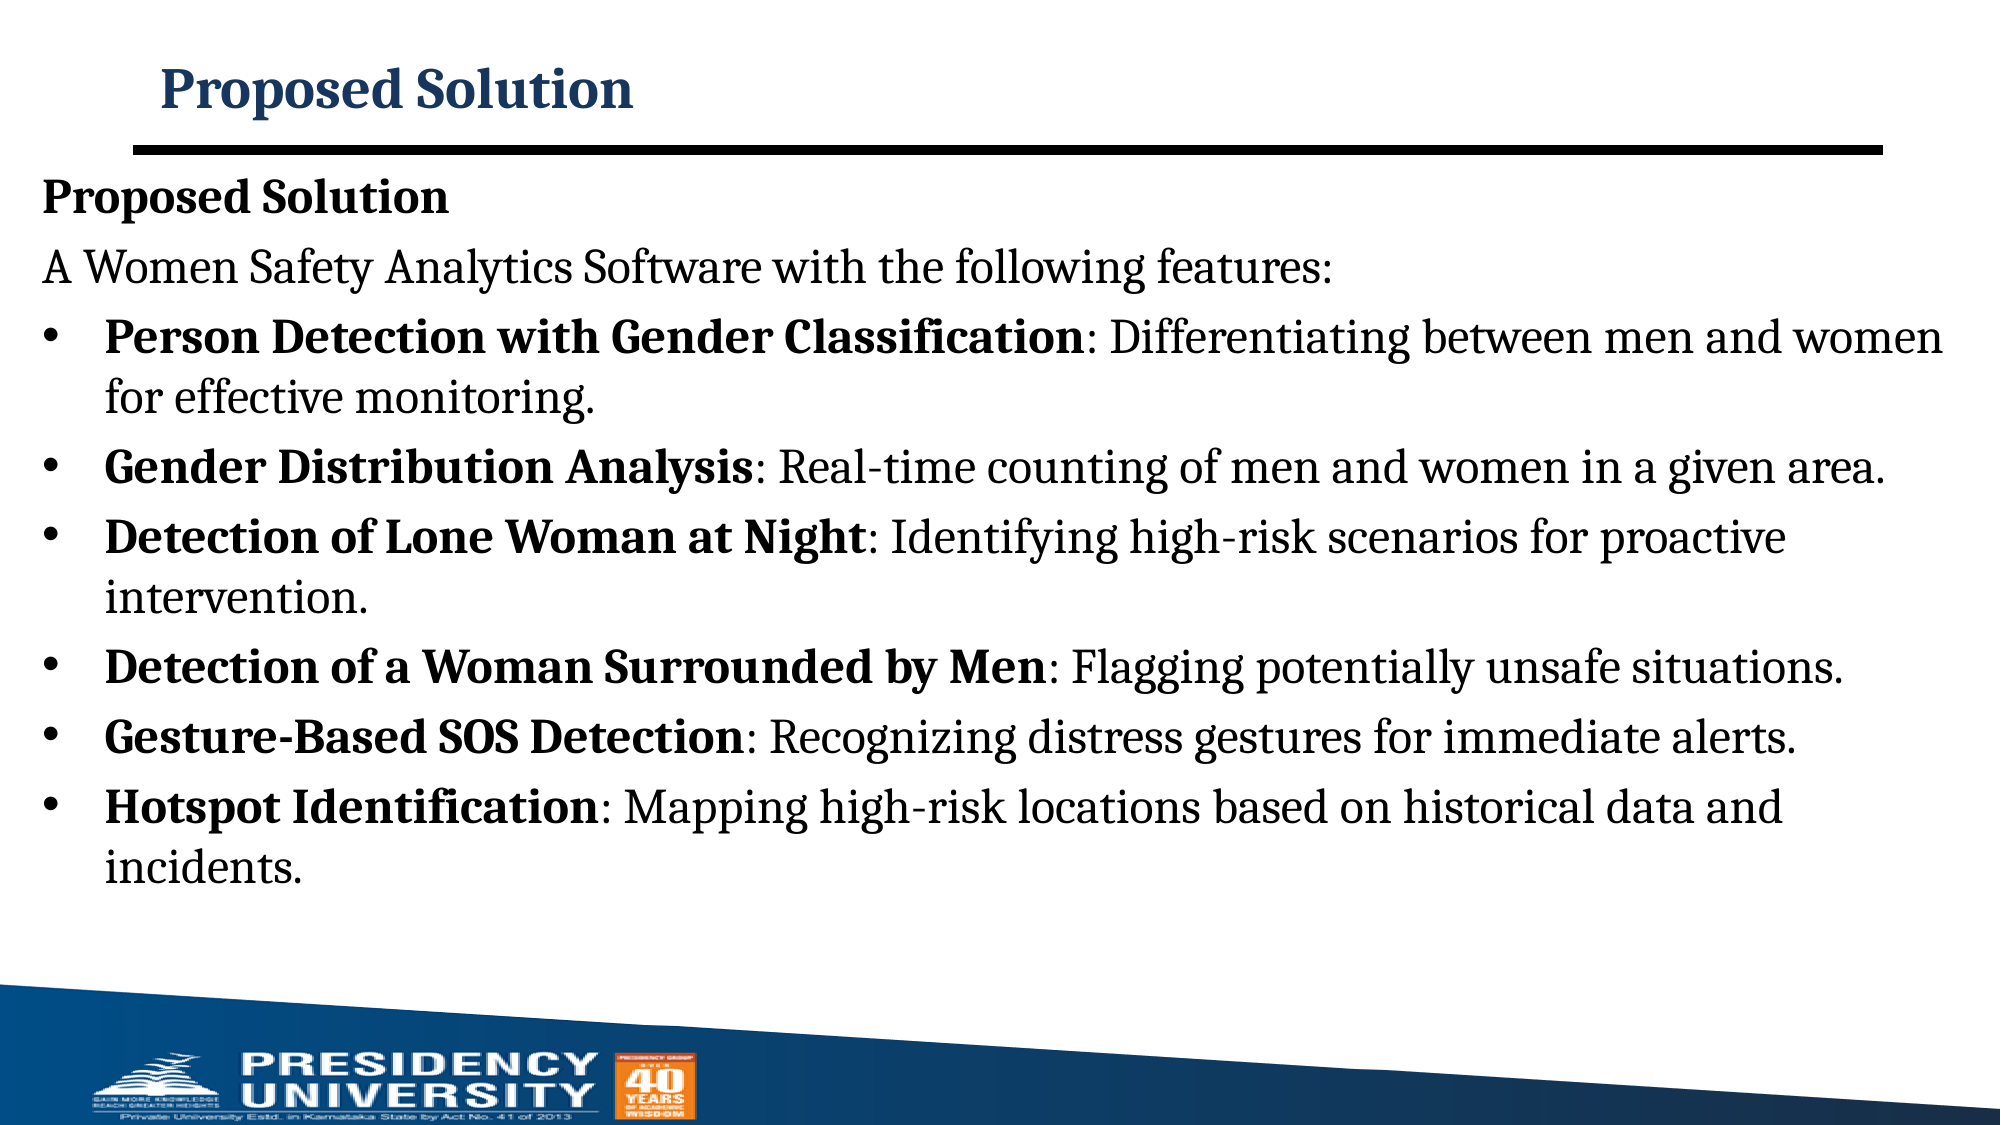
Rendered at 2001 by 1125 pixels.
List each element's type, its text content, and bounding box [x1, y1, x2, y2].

title Proposed Solution [133, 45, 1884, 125]
list Proposed Solution A Women Safety Analytics Software with the following features: Person Detection with Gender Classification: Differentiating between men and women for effective monitoring. Gender Distribution Analysis: Real-time counting of men and women in a given area. Detection of Lone Woman at Night: Identifying high-risk scenarios for proactive intervention. Detection of a Woman Surrounded by Men: Flagging potentially unsafe situations. Gesture-Based SOS Detection: Recognizing distress gestures for immediate alerts. Hotspot Identification: Mapping high-risk locations based on historical data and incidents. [14, 156, 2000, 969]
picture [0, 982, 2000, 1125]
